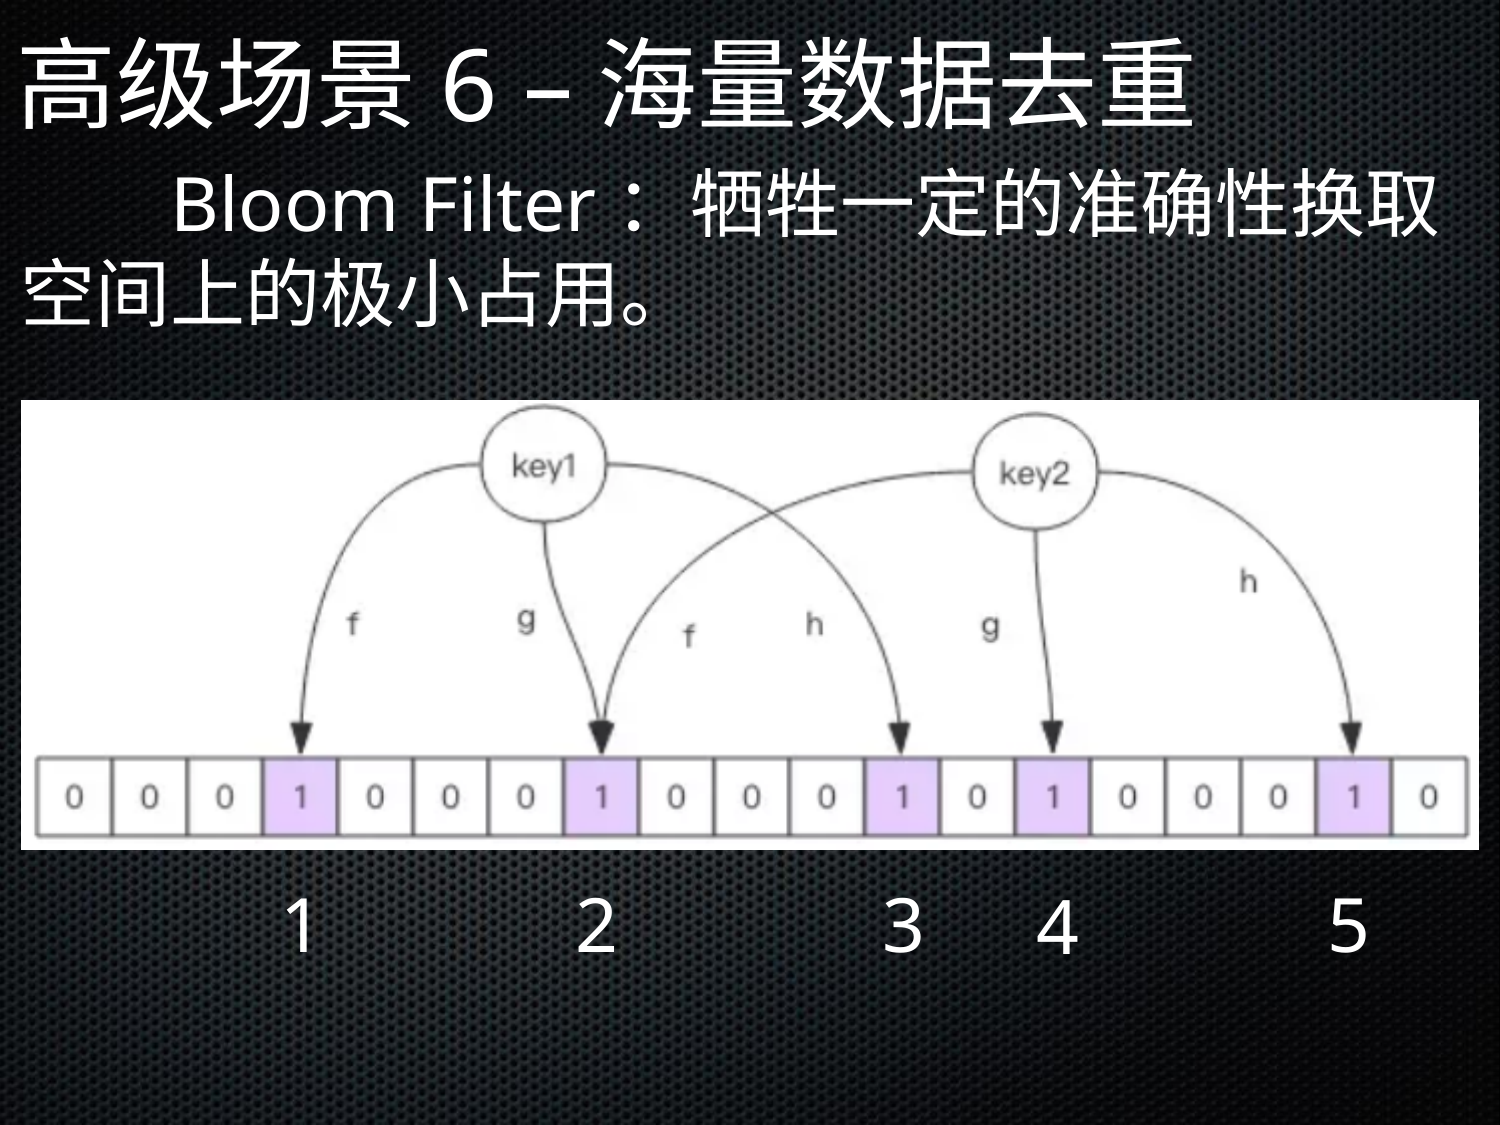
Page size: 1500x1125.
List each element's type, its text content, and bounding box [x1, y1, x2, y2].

text_box 高级场景6 –海量数据去重 [1, 13, 1436, 149]
text_box 5 [1313, 869, 1395, 975]
text_box 2 [561, 869, 643, 975]
text_box 3 [868, 869, 950, 975]
text_box Bloom Filter：牺牲一定的准确性换取空间上的极小占用。 [5, 148, 1498, 344]
picture [0, 0, 1500, 1125]
text_box 4 [1021, 871, 1103, 977]
text_box 1 [265, 869, 347, 975]
